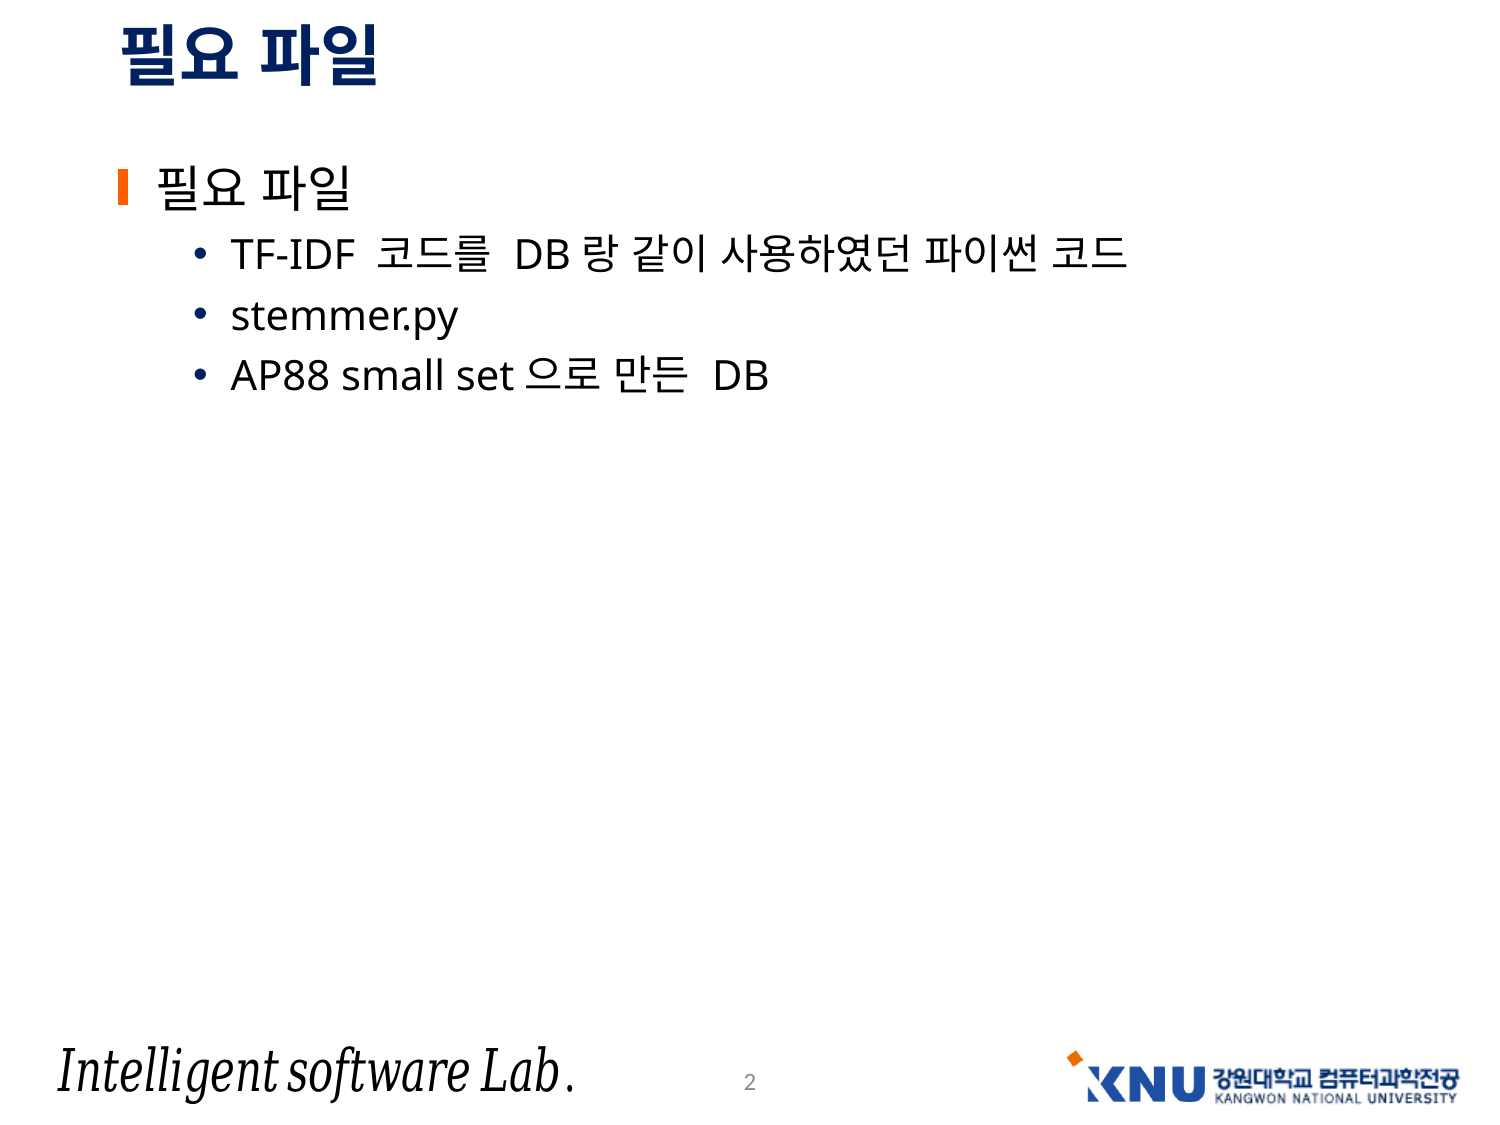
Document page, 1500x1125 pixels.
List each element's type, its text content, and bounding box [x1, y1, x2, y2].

picture [118, 169, 128, 205]
title 필요 파일 [103, 15, 1397, 101]
picture [1206, 1063, 1468, 1106]
picture [1066, 1050, 1205, 1102]
list 필요 파일 TF-IDF 코드를 DB랑 같이 사용하였던 파이썬 코드 stemmer.py AP88 small set으로 만든 DB [103, 149, 1397, 1002]
